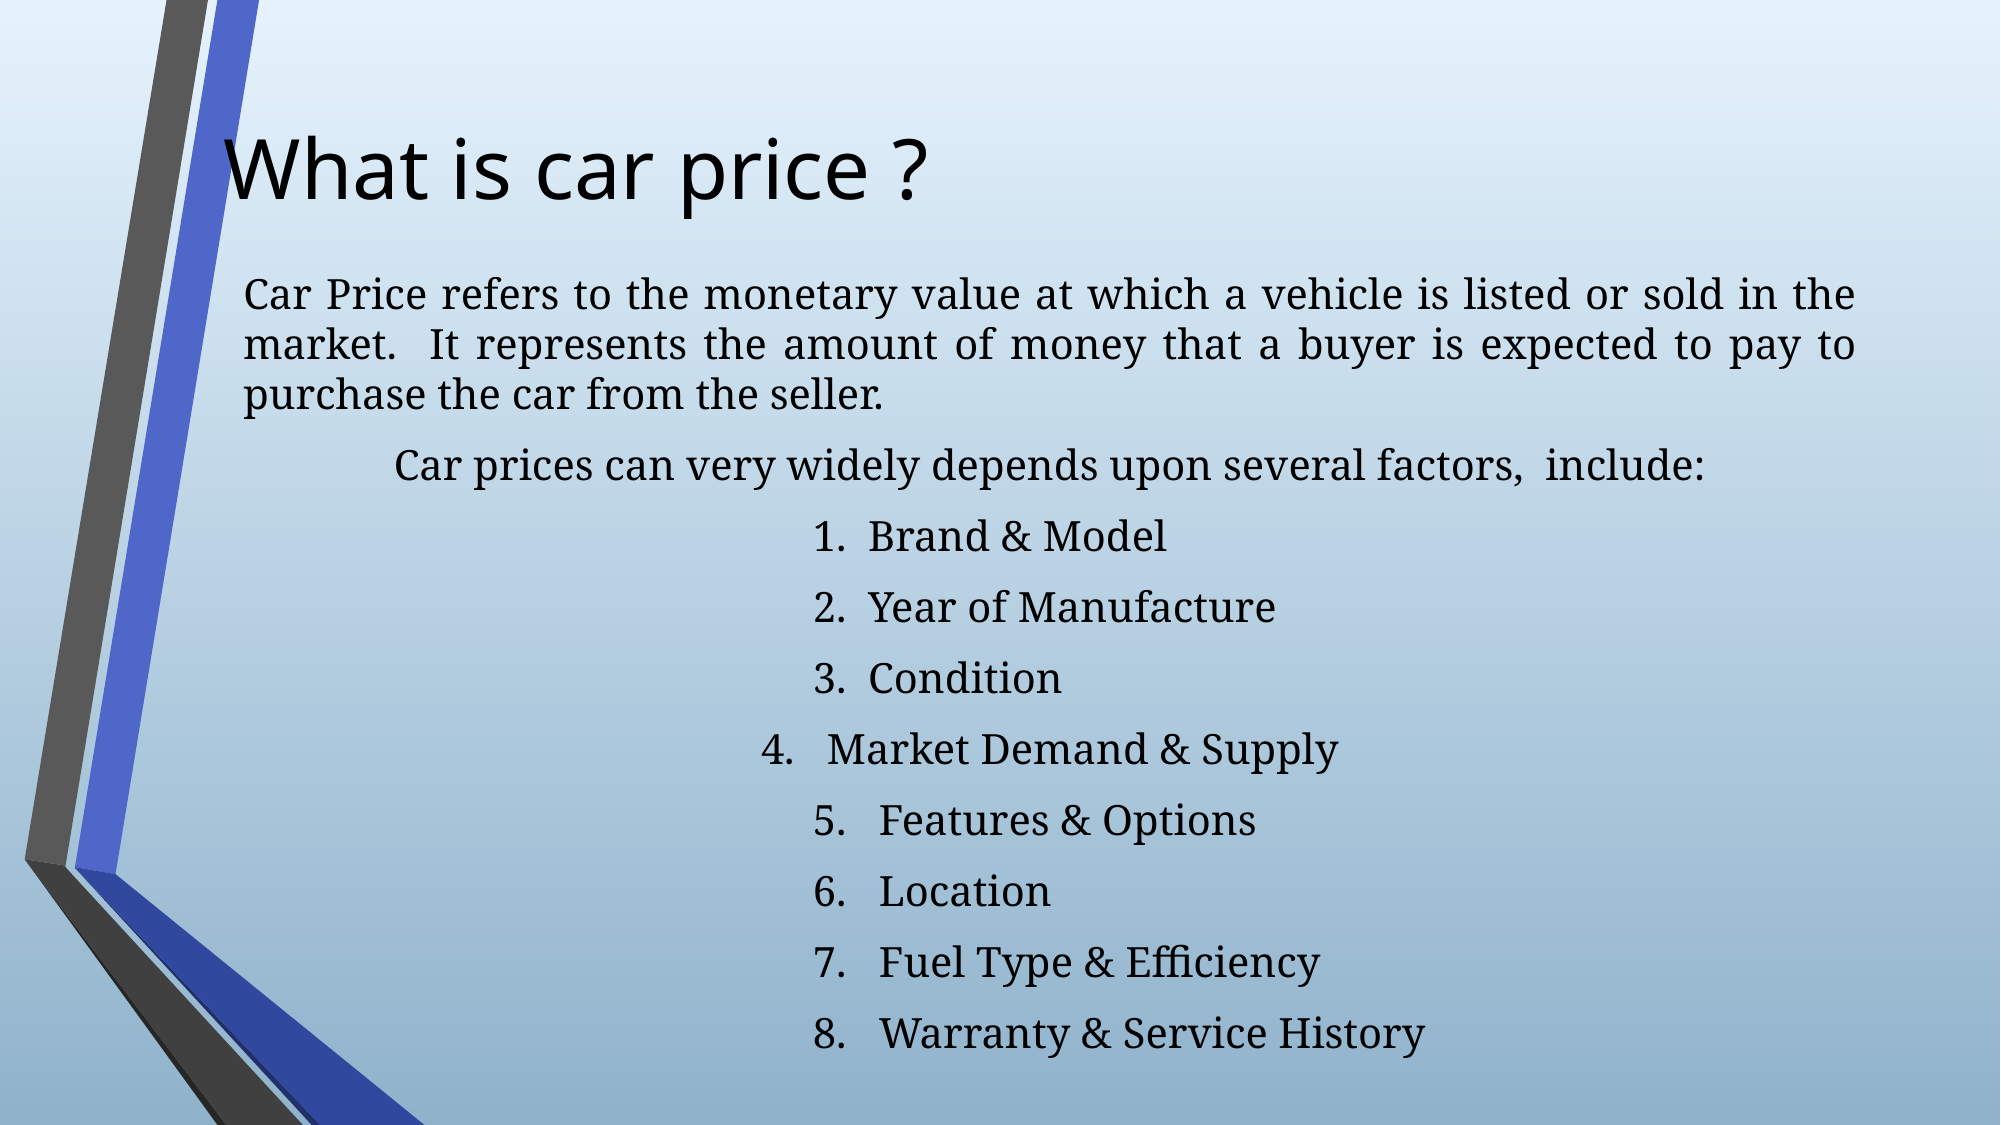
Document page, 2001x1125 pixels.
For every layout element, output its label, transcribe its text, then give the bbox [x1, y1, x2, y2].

title What is car price ? [208, 77, 1853, 255]
list Car Price refers to the monetary value at which a vehicle is listed or sold in the market. It represents the amount of money that a buyer is expected to pay to purchase the car from the seller. Car prices can very widely depends upon several factors, include: 1. Brand & Model 2. Year of Manufacture 3. Condition 4. Market Demand & Supply 5. Features & Options 6. Location 7. Fuel Type & Efficiency 8. Warranty & Service History [228, 250, 1872, 1074]
